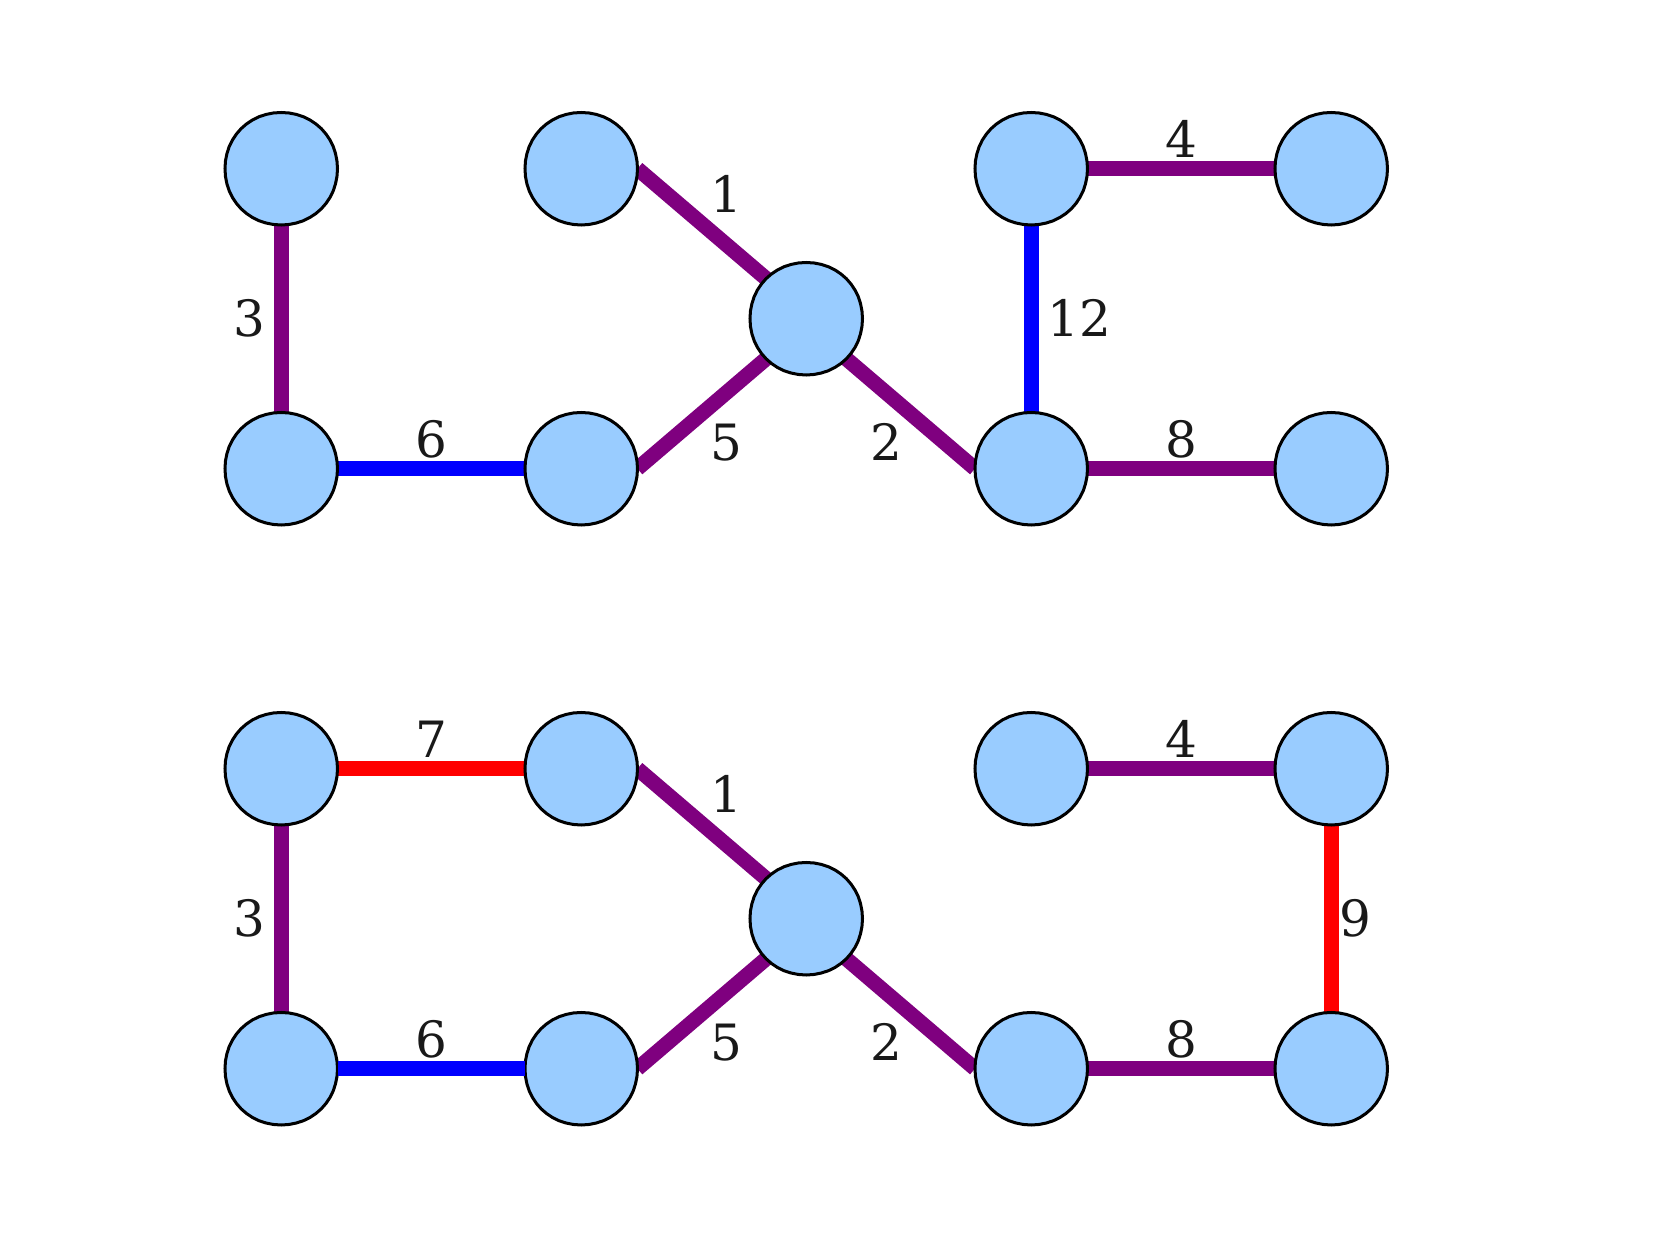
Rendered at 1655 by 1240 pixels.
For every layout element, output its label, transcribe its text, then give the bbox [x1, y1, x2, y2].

text_box 3 [231, 883, 268, 946]
text_box [225, 1012, 338, 1126]
text_box [225, 412, 338, 526]
text_box [225, 112, 338, 226]
text_box [225, 712, 338, 826]
text_box 8 [1163, 1005, 1200, 1068]
text_box 5 [707, 1008, 744, 1071]
text_box [975, 412, 1088, 526]
text_box 9 [1337, 883, 1374, 946]
text_box 1 [707, 759, 744, 822]
text_box [1275, 412, 1388, 526]
text_box 2 [868, 1008, 905, 1071]
text_box 1 [707, 159, 744, 222]
text_box 4 [1163, 705, 1200, 768]
text_box [525, 1012, 638, 1126]
text_box [750, 262, 863, 376]
text_box [975, 112, 1088, 226]
text_box [525, 712, 638, 826]
text_box 7 [413, 705, 450, 768]
text_box [1275, 1012, 1388, 1126]
text_box 4 [1163, 105, 1200, 168]
text_box [750, 862, 863, 976]
text_box [525, 112, 638, 226]
text_box 5 [707, 408, 744, 471]
text_box 2 [868, 408, 905, 471]
text_box 6 [413, 405, 450, 468]
text_box 12 [1045, 283, 1114, 346]
text_box [975, 712, 1088, 826]
text_box 8 [1163, 405, 1200, 468]
text_box [1275, 112, 1388, 226]
text_box [975, 1012, 1088, 1126]
text_box 3 [231, 283, 268, 346]
text_box [1275, 712, 1388, 826]
text_box [525, 412, 638, 526]
text_box 6 [413, 1005, 450, 1068]
